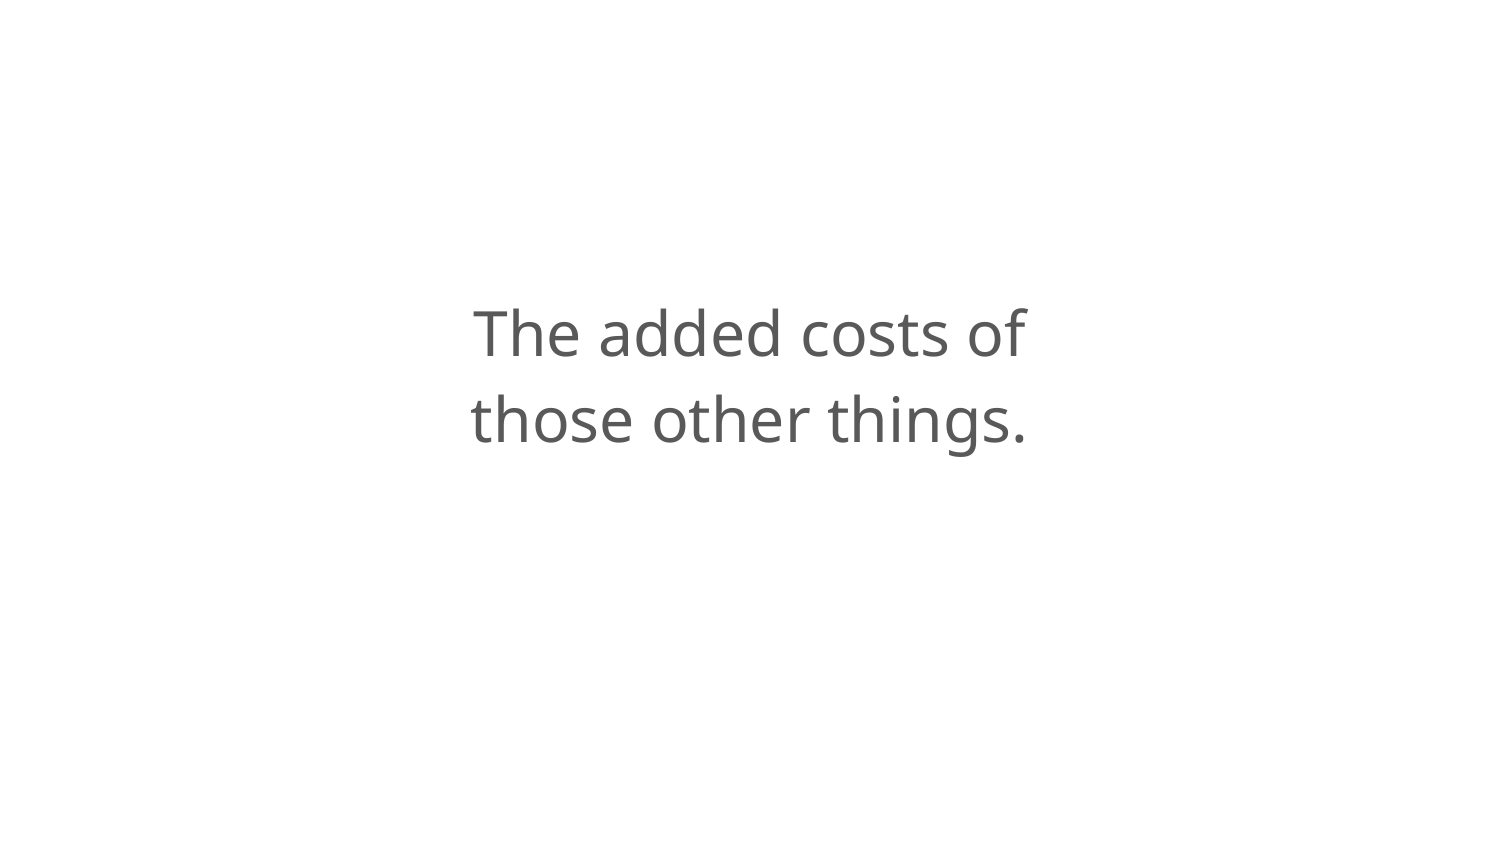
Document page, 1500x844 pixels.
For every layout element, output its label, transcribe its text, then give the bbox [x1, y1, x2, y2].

list The added costs of those other things. [405, 159, 1095, 685]
